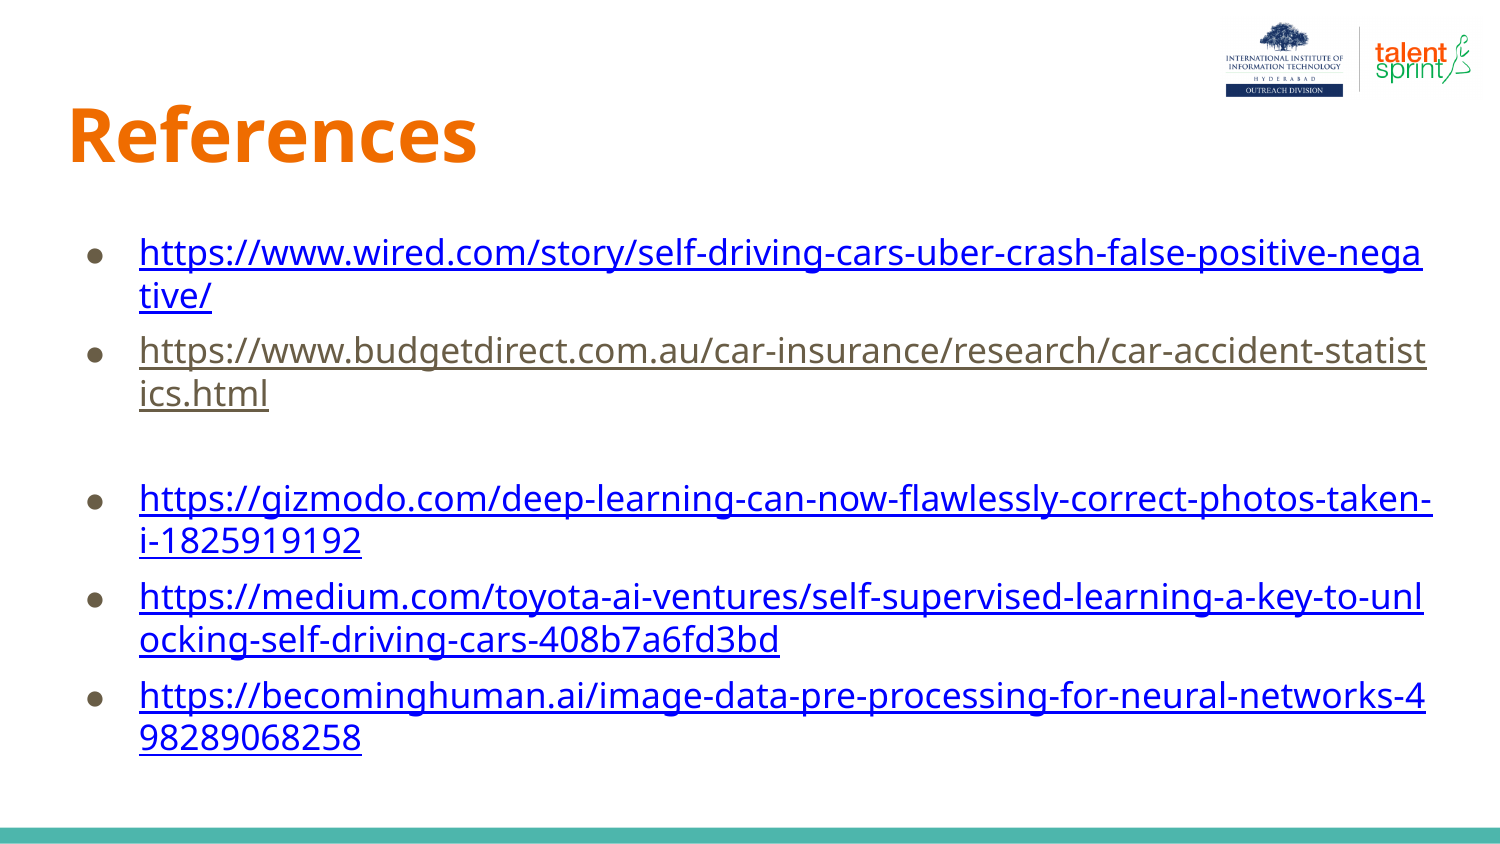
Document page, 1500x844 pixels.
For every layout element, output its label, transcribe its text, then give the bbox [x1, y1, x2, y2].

title References [50, 72, 1450, 190]
picture [1220, 16, 1483, 100]
list https://www.wired.com/story/self-driving-cars-uber-crash-false-positive-negative/ https://www.budgetdirect.com.au/car-insurance/research/car-accident-statistics.html https://gizmodo.com/deep-learning-can-now-flawlessly-correct-photos-taken-i-1825919192 https://medium.com/toyota-ai-ventures/self-supervised-learning-a-key-to-unlocking-self-driving-cars-408b7a6fd3bd https://becominghuman.ai/image-data-pre-processing-for-neural-networks-498289068258 [50, 207, 1450, 751]
